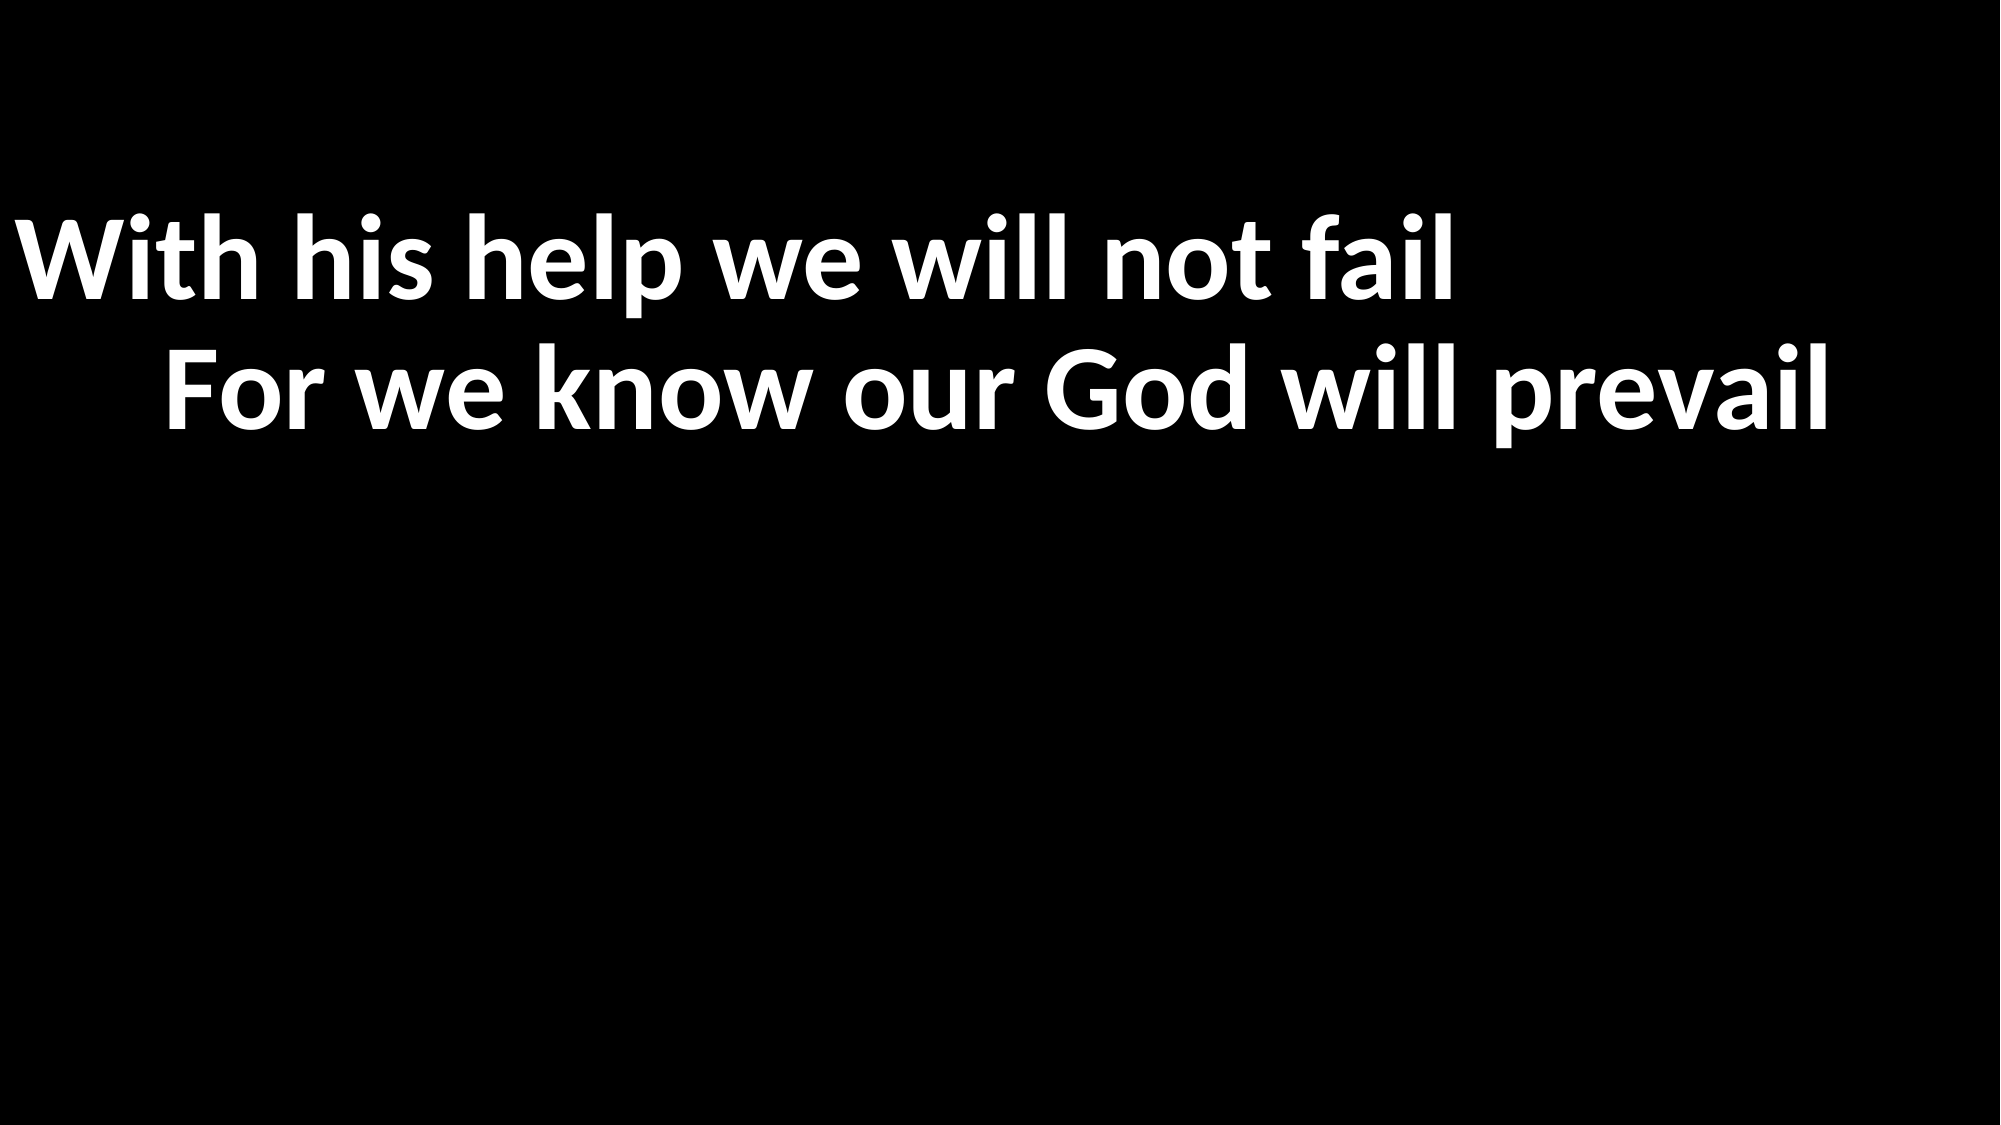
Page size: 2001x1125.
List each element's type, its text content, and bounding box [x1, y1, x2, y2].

list With his help we will not fail For we know our God will prevail [0, 109, 2000, 464]
